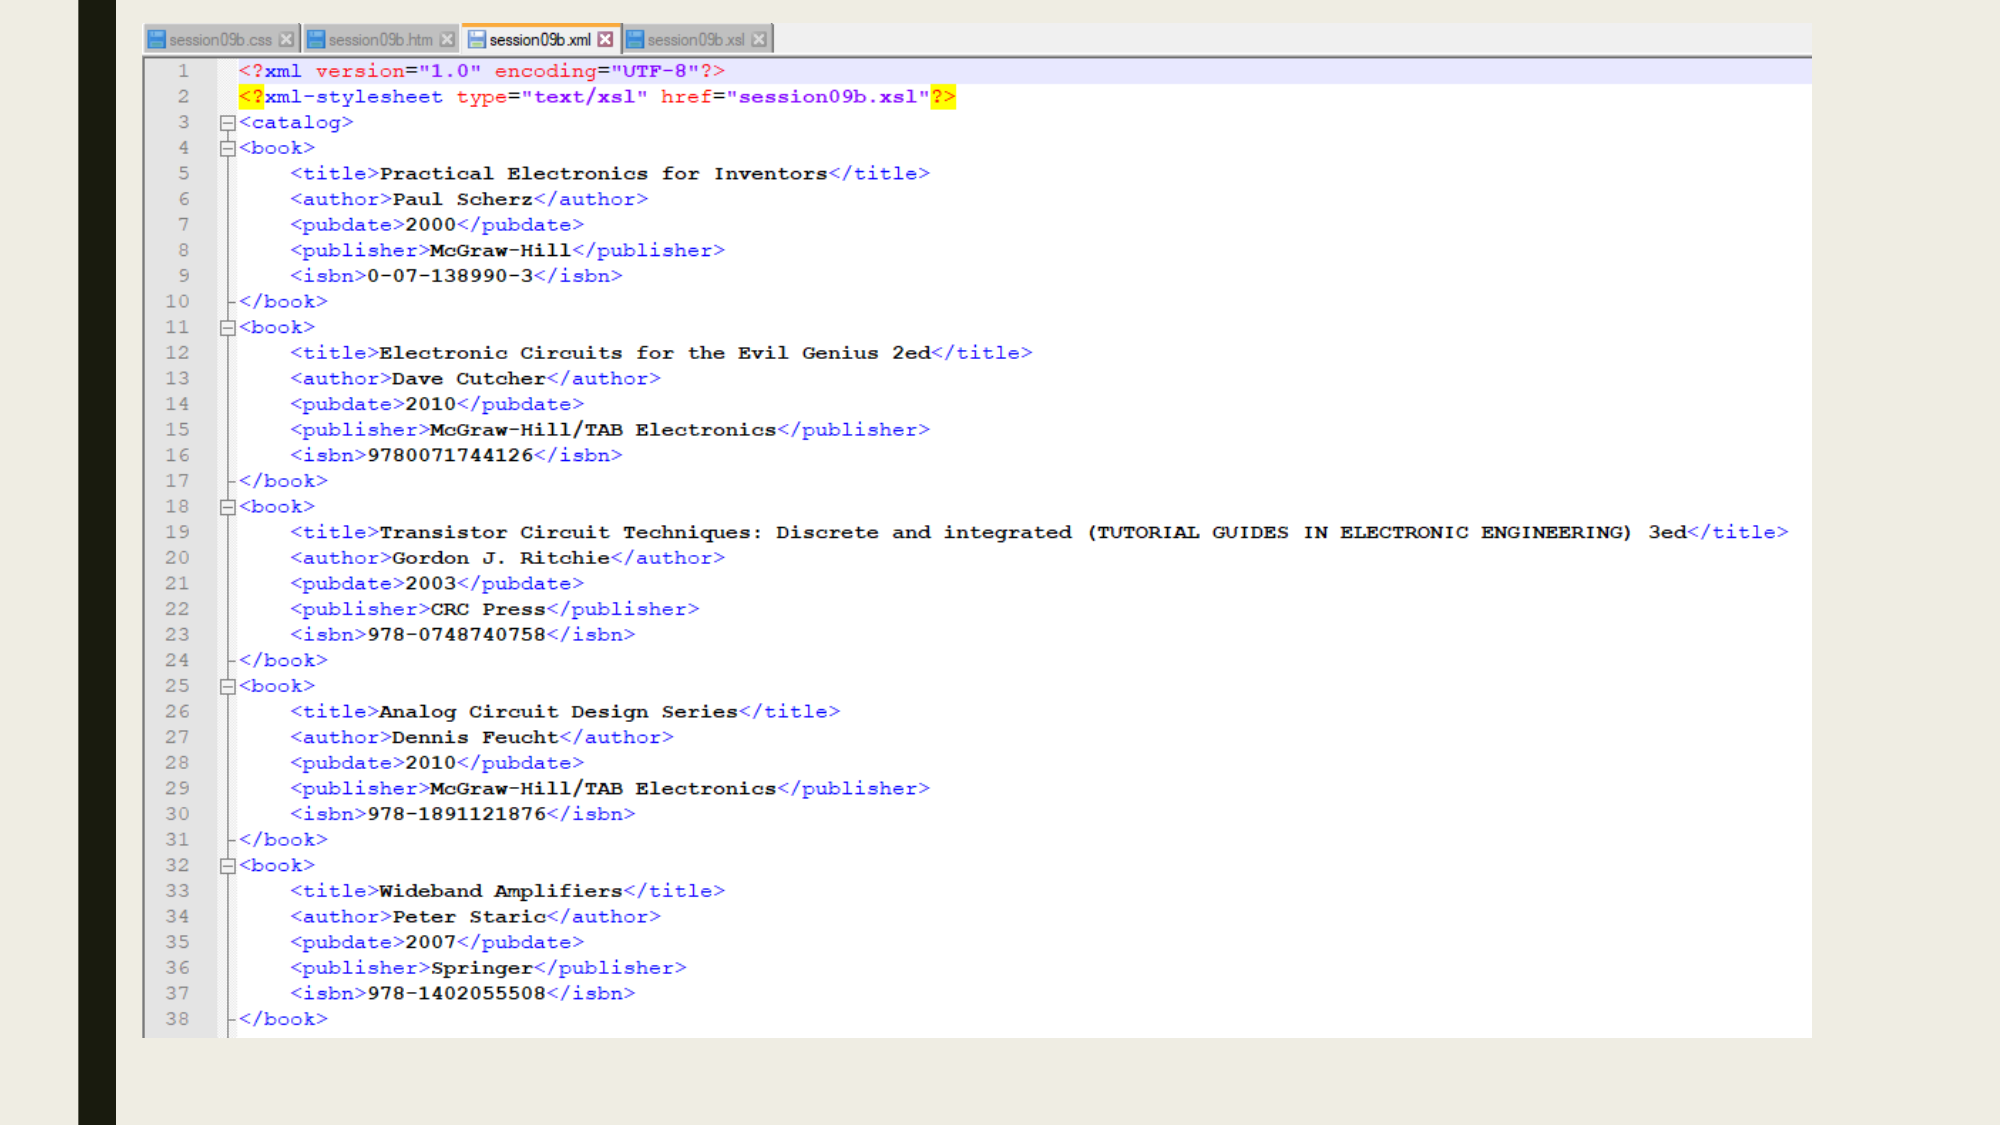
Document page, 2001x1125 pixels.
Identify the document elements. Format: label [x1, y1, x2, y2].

list [142, 23, 1812, 1038]
